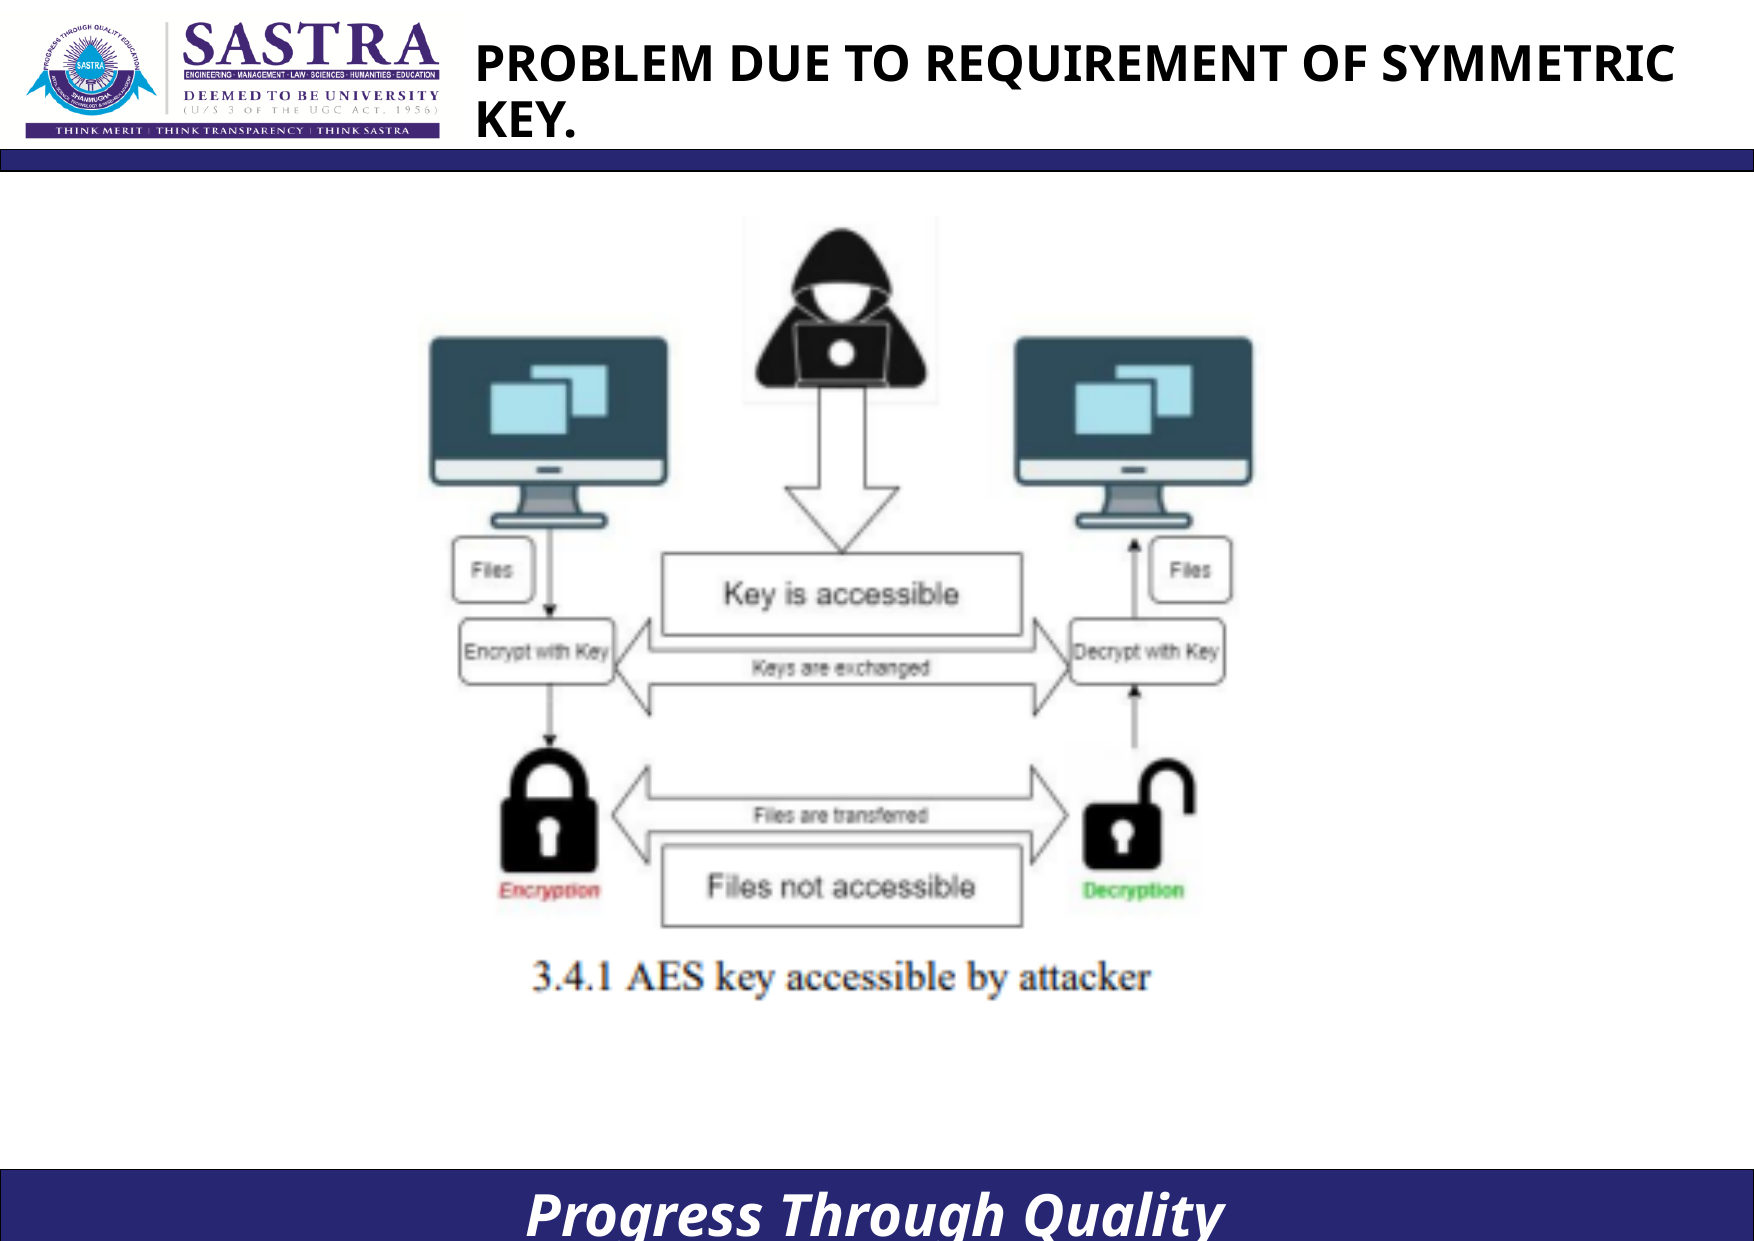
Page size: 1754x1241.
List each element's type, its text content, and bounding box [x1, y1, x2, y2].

picture [259, 216, 1420, 1024]
picture [0, 13, 465, 145]
title PROBLEM DUE TO REQUIREMENT OF SYMMETRIC KEY. [457, 28, 1754, 150]
